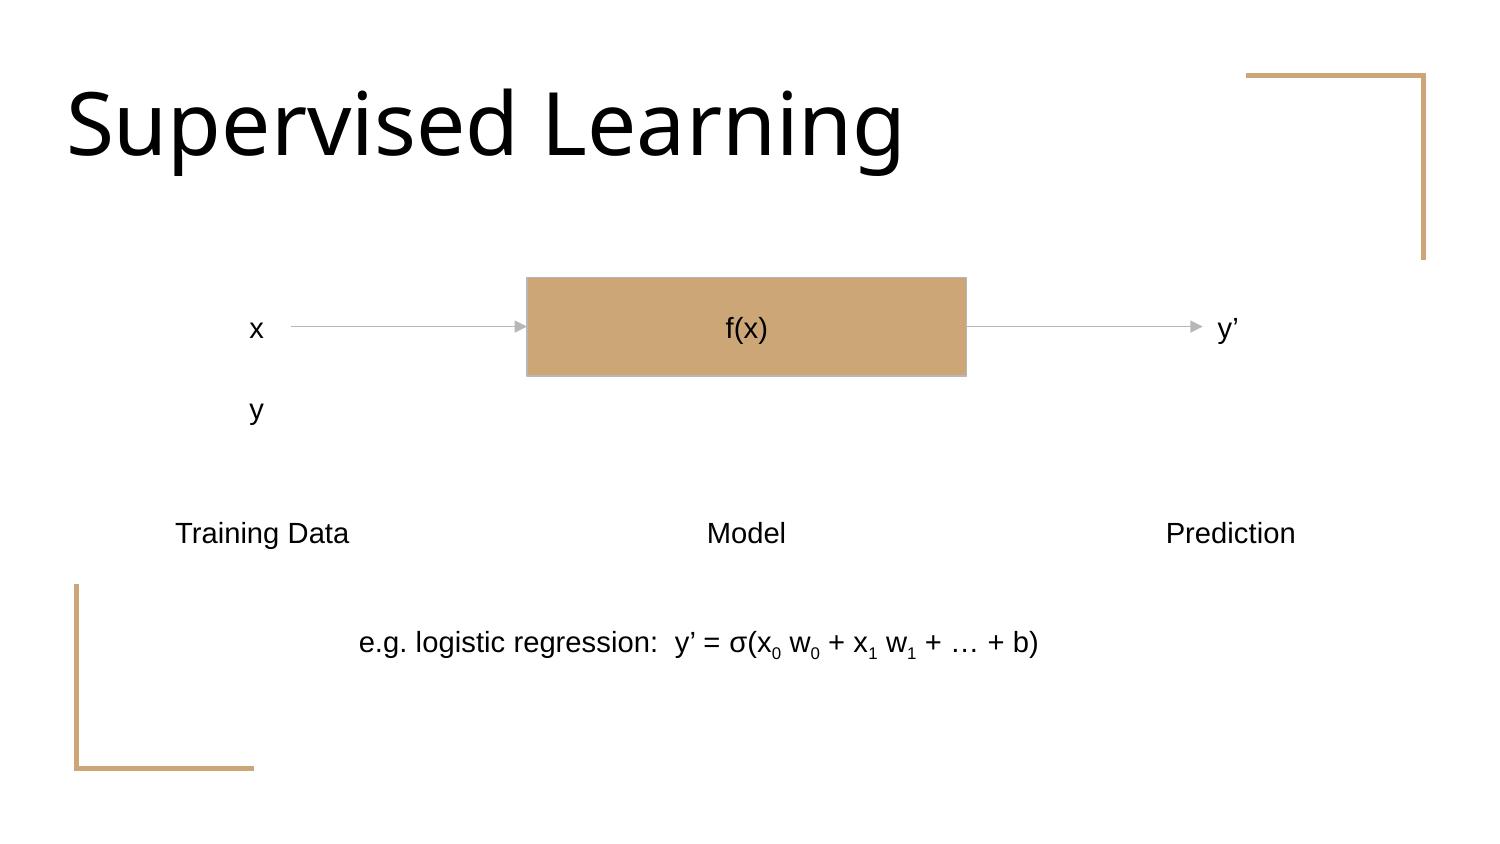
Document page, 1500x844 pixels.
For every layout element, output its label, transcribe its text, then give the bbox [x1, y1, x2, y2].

text_box Model [628, 482, 865, 581]
title Supervised Learning [51, 51, 1449, 189]
text_box Prediction [1112, 482, 1349, 581]
text_box x [234, 277, 291, 358]
text_box Training Data [144, 482, 381, 581]
text_box f(x) [527, 277, 967, 376]
text_box y’ [1202, 277, 1260, 376]
text_box y [234, 358, 291, 458]
text_box e.g. logistic regression: y’ = σ(x0 w0 + x1 w1 + … + b) [343, 608, 1176, 706]
